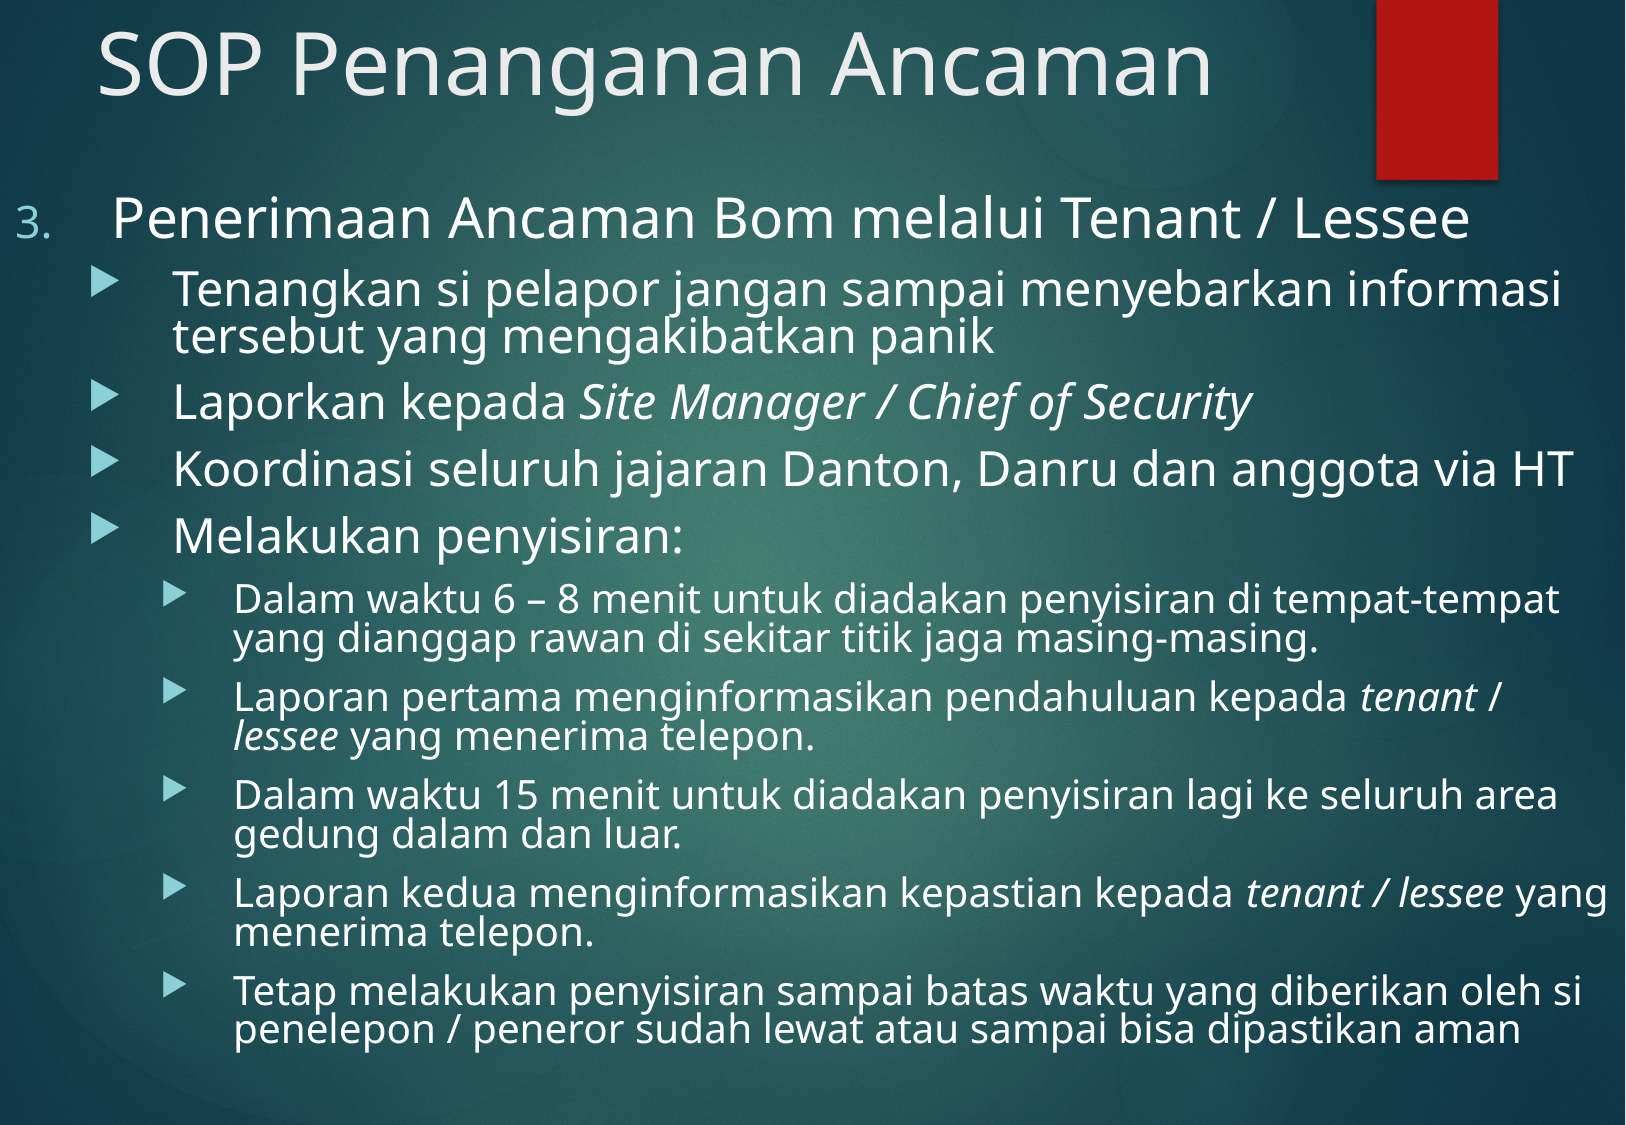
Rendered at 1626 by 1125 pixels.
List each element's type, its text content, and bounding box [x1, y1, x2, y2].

title SOP Penanganan Ancaman [81, 0, 1544, 187]
list Penerimaan Ancaman Bom melalui Tenant / Lessee Tenangkan si pelapor jangan sampai menyebarkan informasi tersebut yang mengakibatkan panik Laporkan kepada Site Manager / Chief of Security Koordinasi seluruh jajaran Danton, Danru dan anggota via HT Melakukan penyisiran: Dalam waktu 6 – 8 menit untuk diadakan penyisiran di tempat-tempat yang dianggap rawan di sekitar titik jaga masing-masing. Laporan pertama menginformasikan pendahuluan kepada tenant / lessee yang menerima telepon. Dalam waktu 15 menit untuk diadakan penyisiran lagi ke seluruh area gedung dalam dan luar. Laporan kedua menginformasikan kepastian kepada tenant / lessee yang menerima telepon. Tetap melakukan penyisiran sampai batas waktu yang diberikan oleh si penelepon / peneror sudah lewat atau sampai bisa dipastikan aman [0, 187, 1625, 1125]
